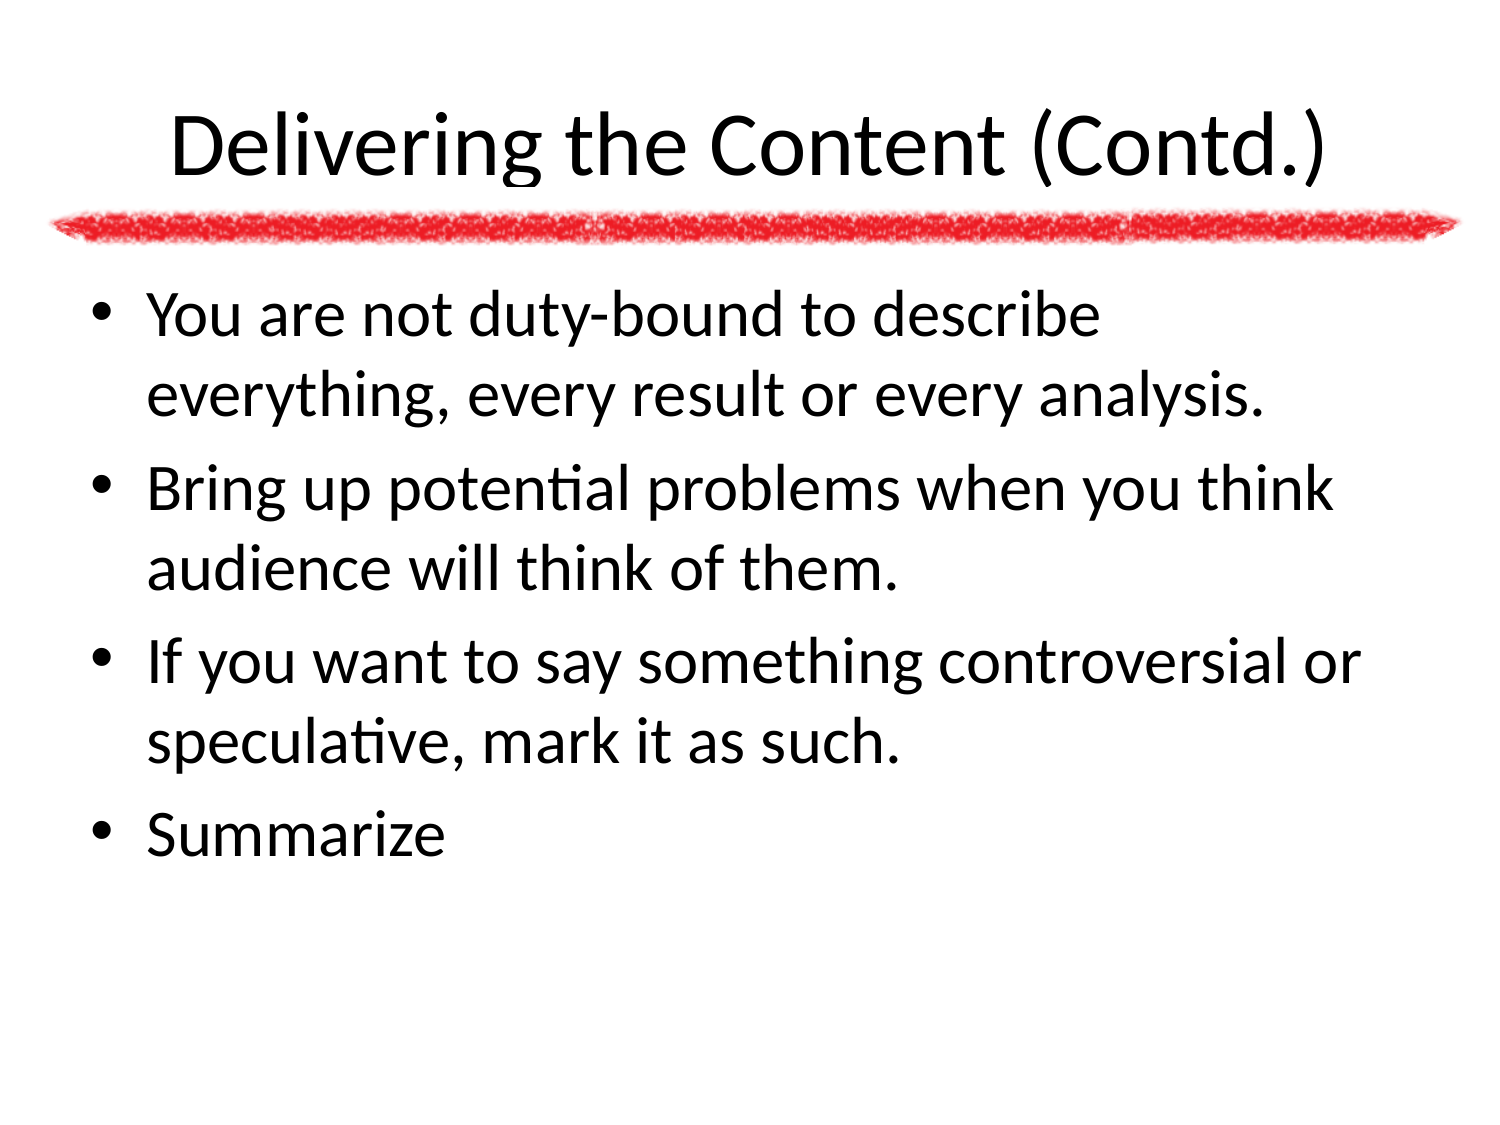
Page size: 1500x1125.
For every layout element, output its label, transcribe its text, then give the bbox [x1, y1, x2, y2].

title Delivering the Content (Contd.) [75, 45, 1425, 185]
list You are not duty-bound to describe everything, every result or every analysis. Bring up potential problems when you think audience will think of them. If you want to say something controversial or speculative, mark it as such. Summarize [75, 277, 1425, 1005]
picture [37, 187, 1470, 268]
